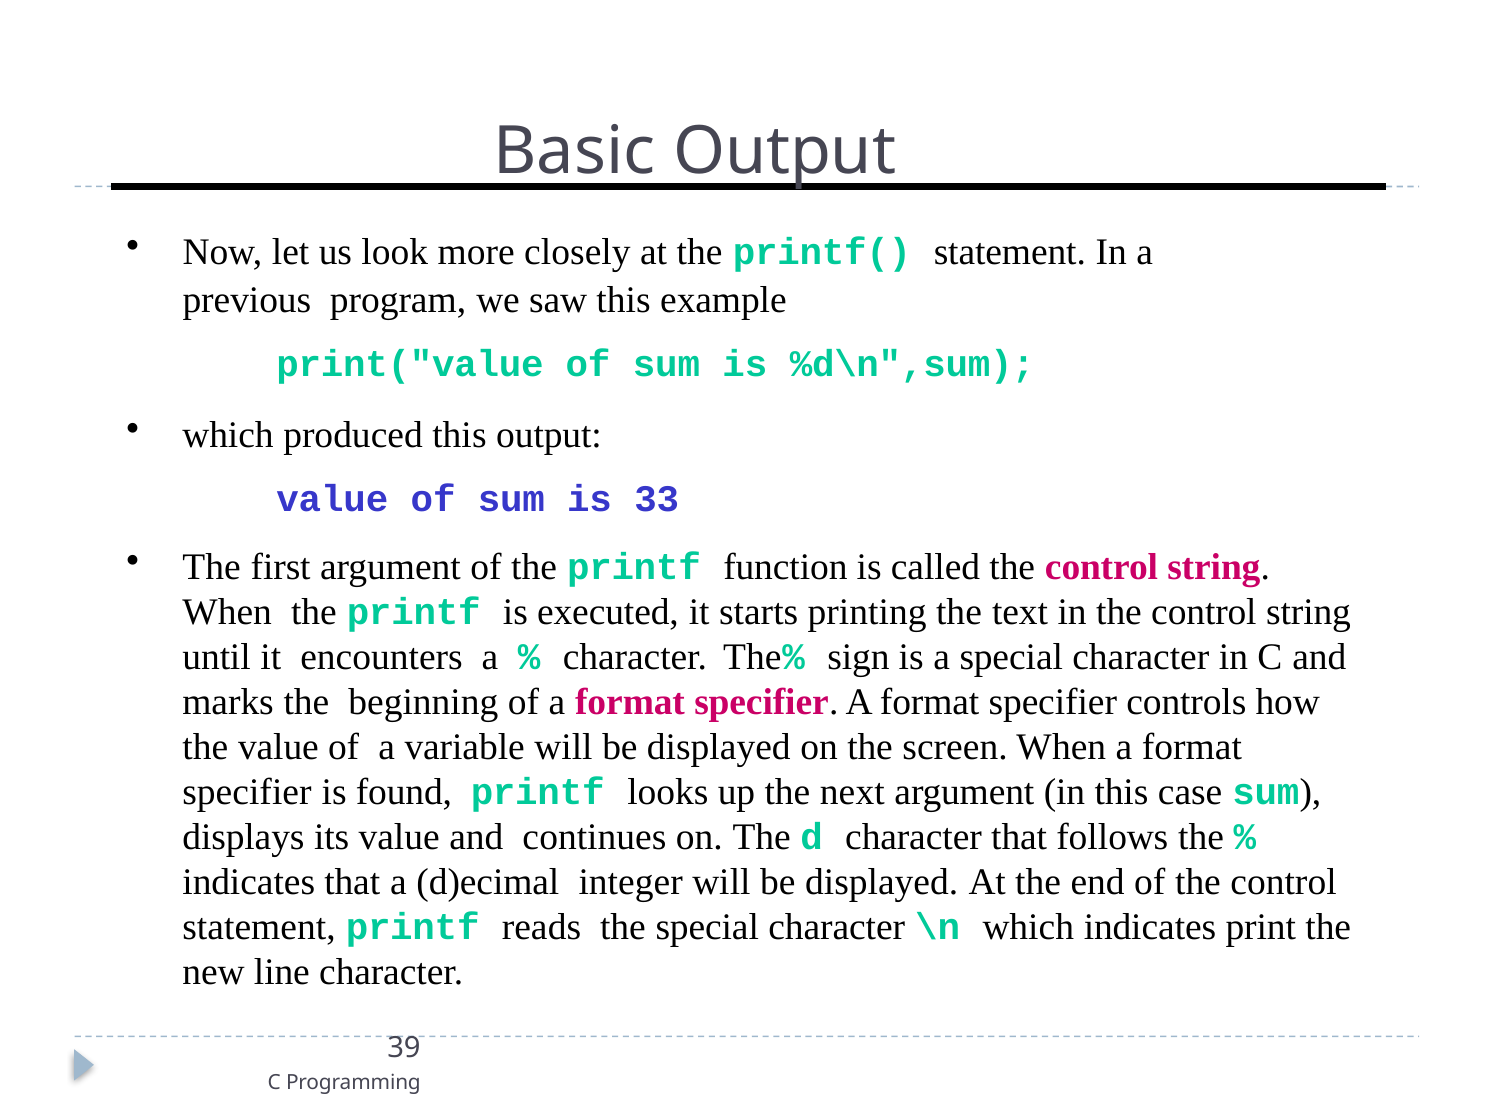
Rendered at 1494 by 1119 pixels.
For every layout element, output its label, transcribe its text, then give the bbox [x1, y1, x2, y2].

text_box Now, let us look more closely at the printf() statement. In a previous program, we saw this example print("value of sum is %d\n",sum); which produced this output: value of sum is 33 The first argument of the printf function is called the control string. When the printf is executed, it starts printing the text in the control string until it encounters a % character. The % sign is a special character in C and marks the beginning of a format specifier. A format specifier controls how the value of a variable will be displayed on the screen. When a format specifier is found, printf looks up the next argument (in this case sum), displays its value and continues on. The d character that follows the % indicates that a (d)ecimal integer will be displayed. At the end of the control statement, printf reads the special character \n which indicates print the new line character. [124, 224, 1363, 993]
title Basic Output [74, 0, 1420, 187]
slide_number 39 C Programming [100, 1036, 424, 1119]
